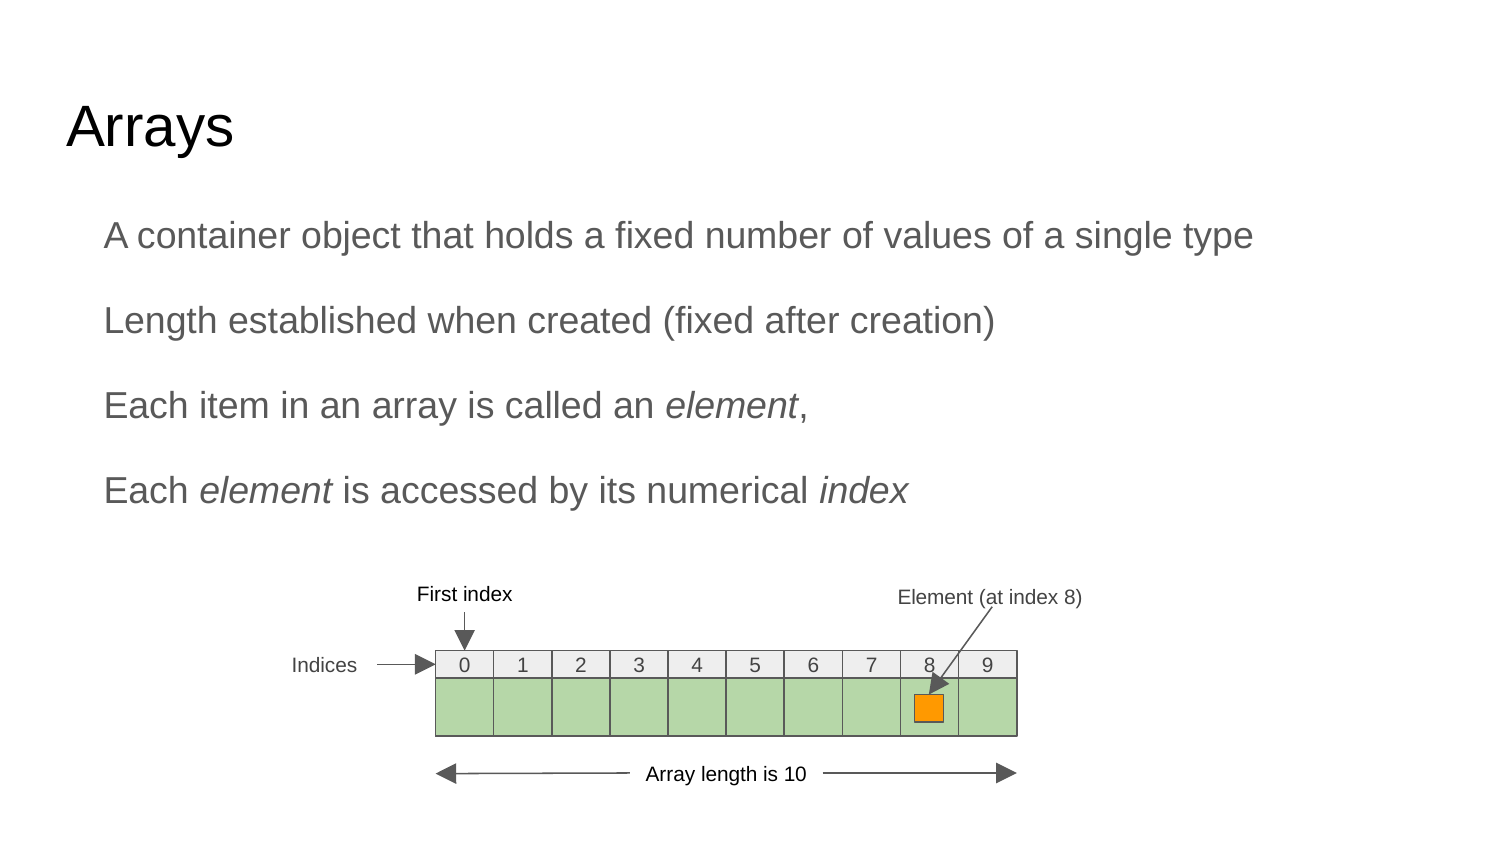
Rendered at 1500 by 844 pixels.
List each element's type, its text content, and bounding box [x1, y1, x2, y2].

list A container object that holds a fixed number of values of a single type Length established when created (fixed after creation) Each item in an array is called an element, Each element is accessed by its numerical index [51, 189, 1449, 527]
title Arrays [51, 72, 1449, 167]
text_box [271, 568, 1103, 792]
